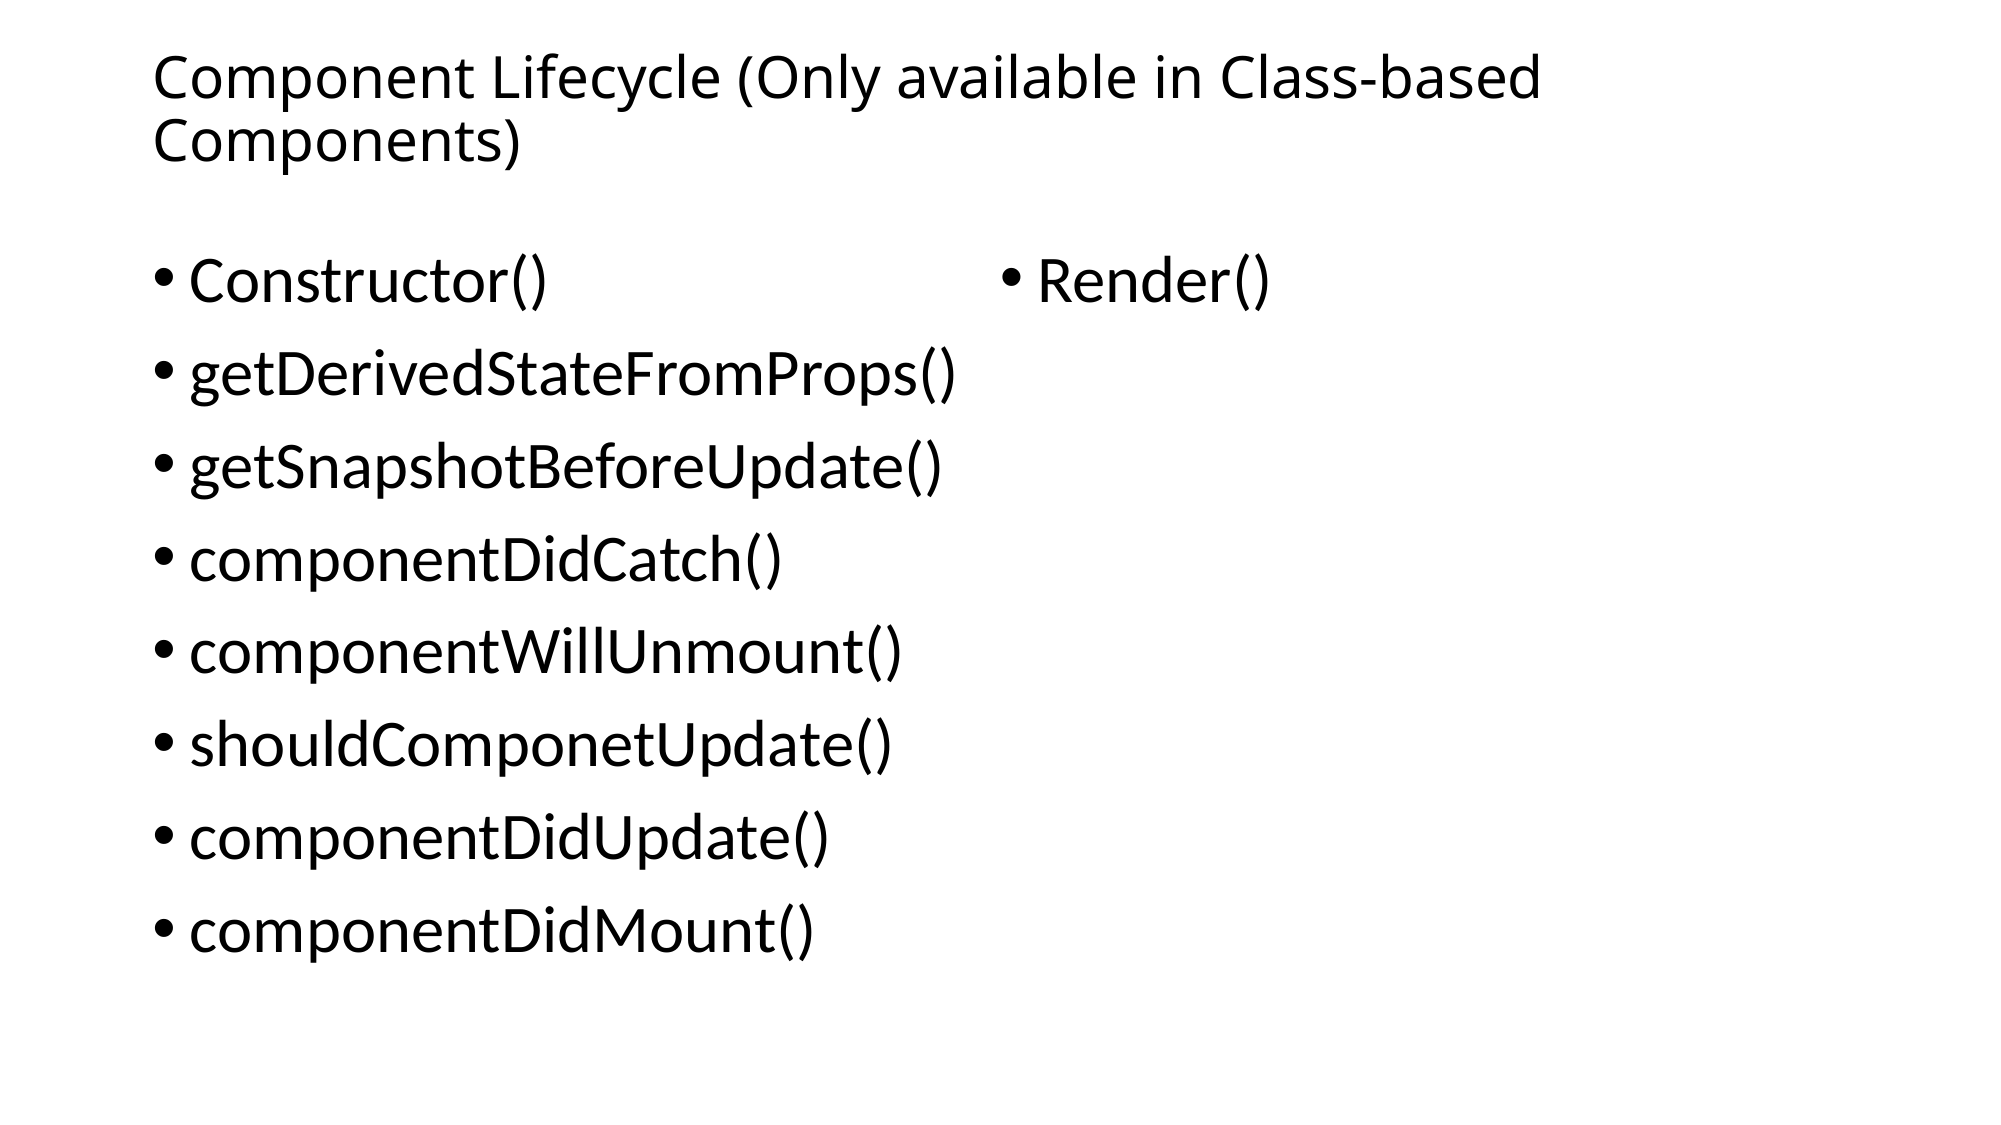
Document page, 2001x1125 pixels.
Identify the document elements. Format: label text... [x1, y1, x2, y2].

title Component Lifecycle (Only available in Class-based Components) [137, 59, 1863, 164]
list Constructor() getDerivedStateFromProps() getSnapshotBeforeUpdate() componentDidCatch() componentWillUnmount() shouldComponetUpdate() componentDidUpdate() componentDidMount() Render() [137, 237, 1863, 1014]
